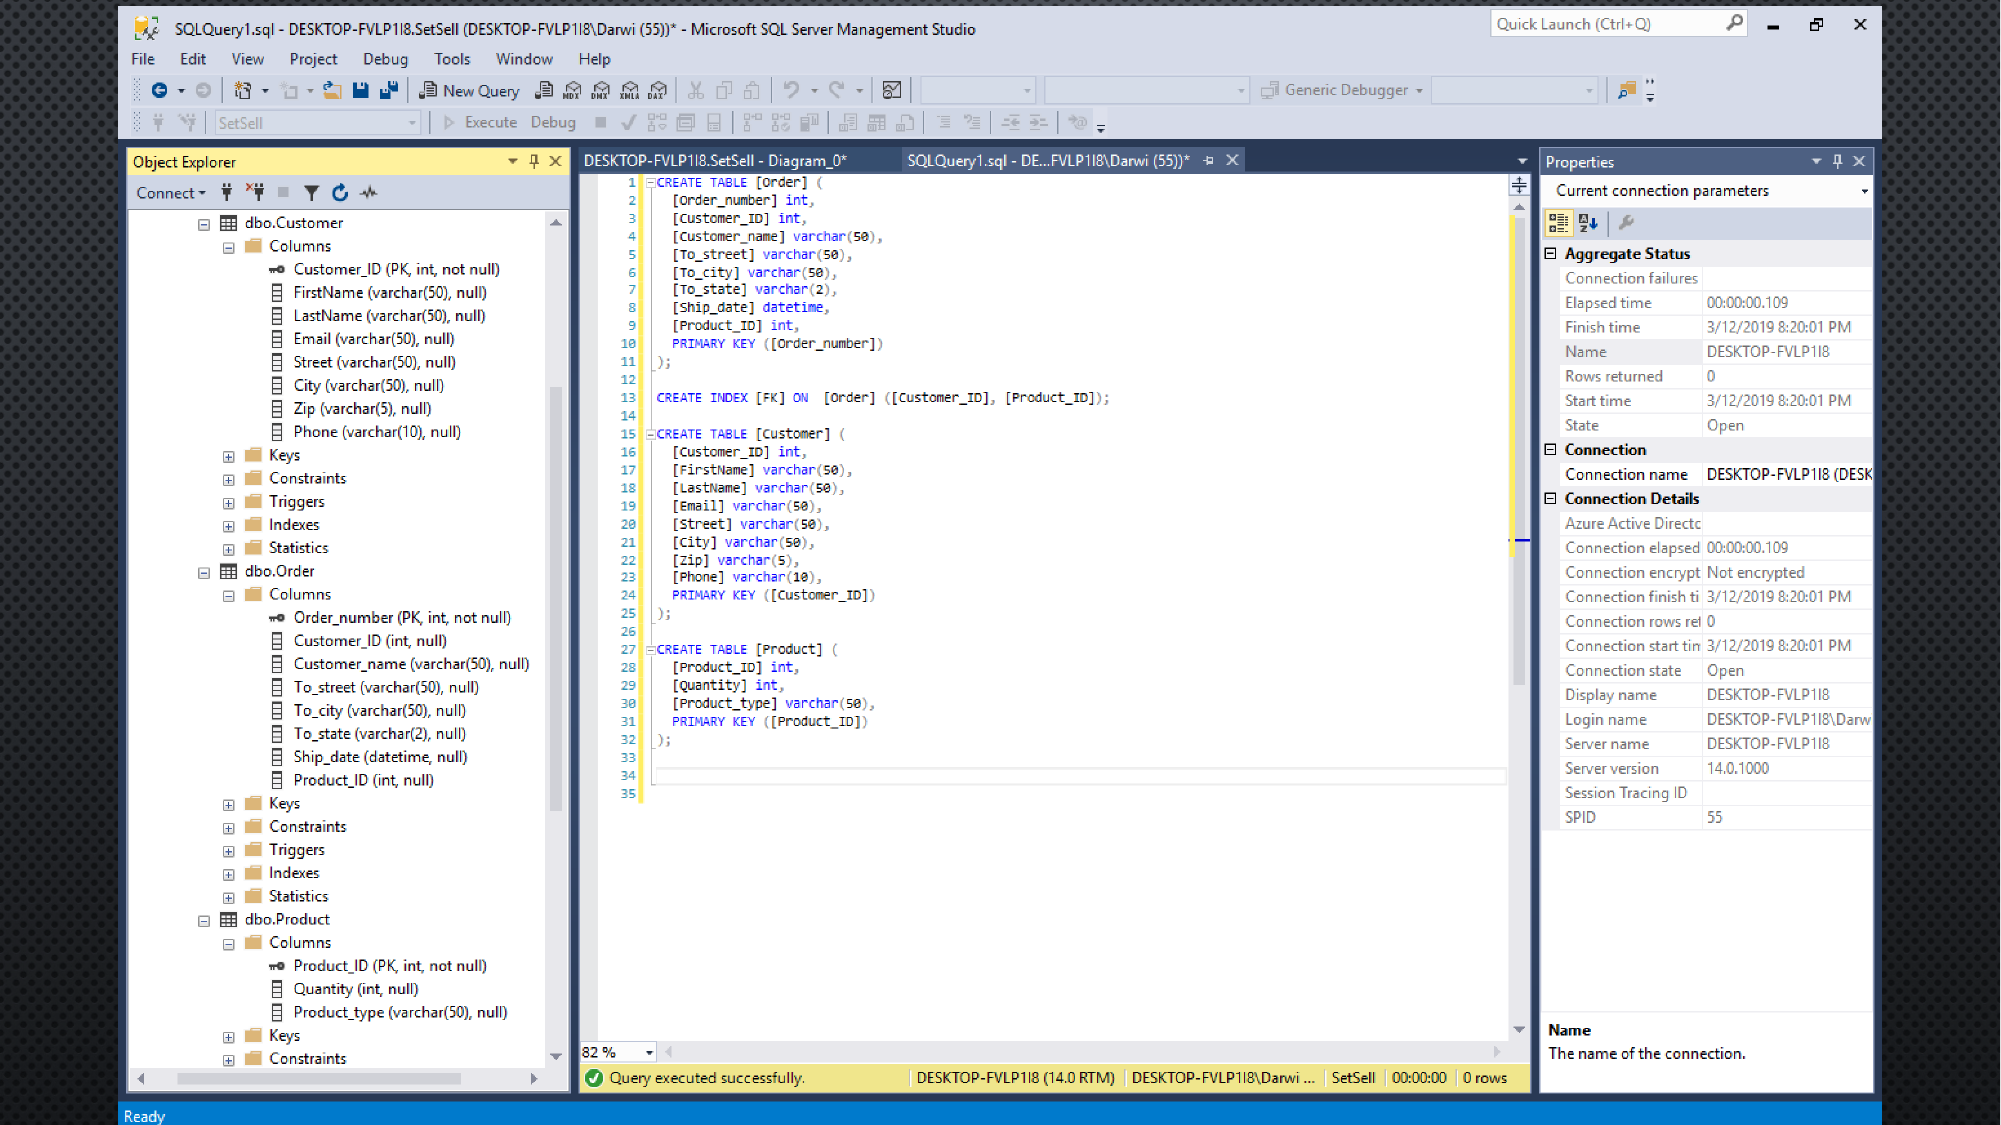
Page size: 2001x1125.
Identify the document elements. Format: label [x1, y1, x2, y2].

picture [118, 6, 1882, 1125]
